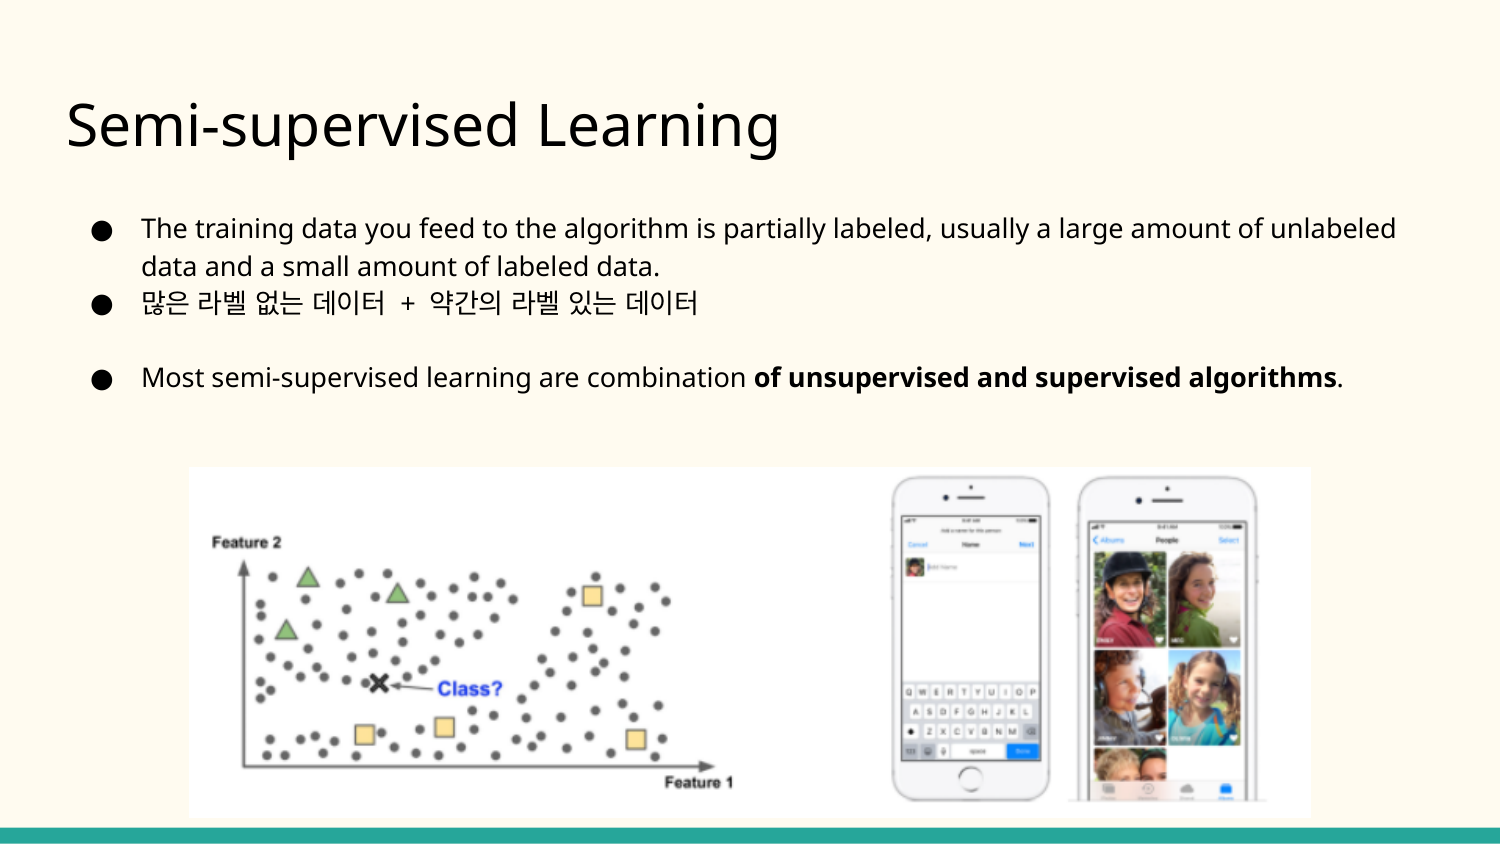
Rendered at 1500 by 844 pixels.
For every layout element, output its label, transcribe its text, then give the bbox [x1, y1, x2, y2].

picture [189, 466, 1311, 818]
list The training data you feed to the algorithm is partially labeled, usually a large amount of unlabeled data and a small amount of labeled data. 많은 라벨 없는 데이터 + 약간의 라벨 있는 데이터 Most semi-supervised learning are combination of unsupervised and supervised algorithms. [51, 192, 1449, 750]
title Semi-supervised Learning [51, 72, 1449, 174]
